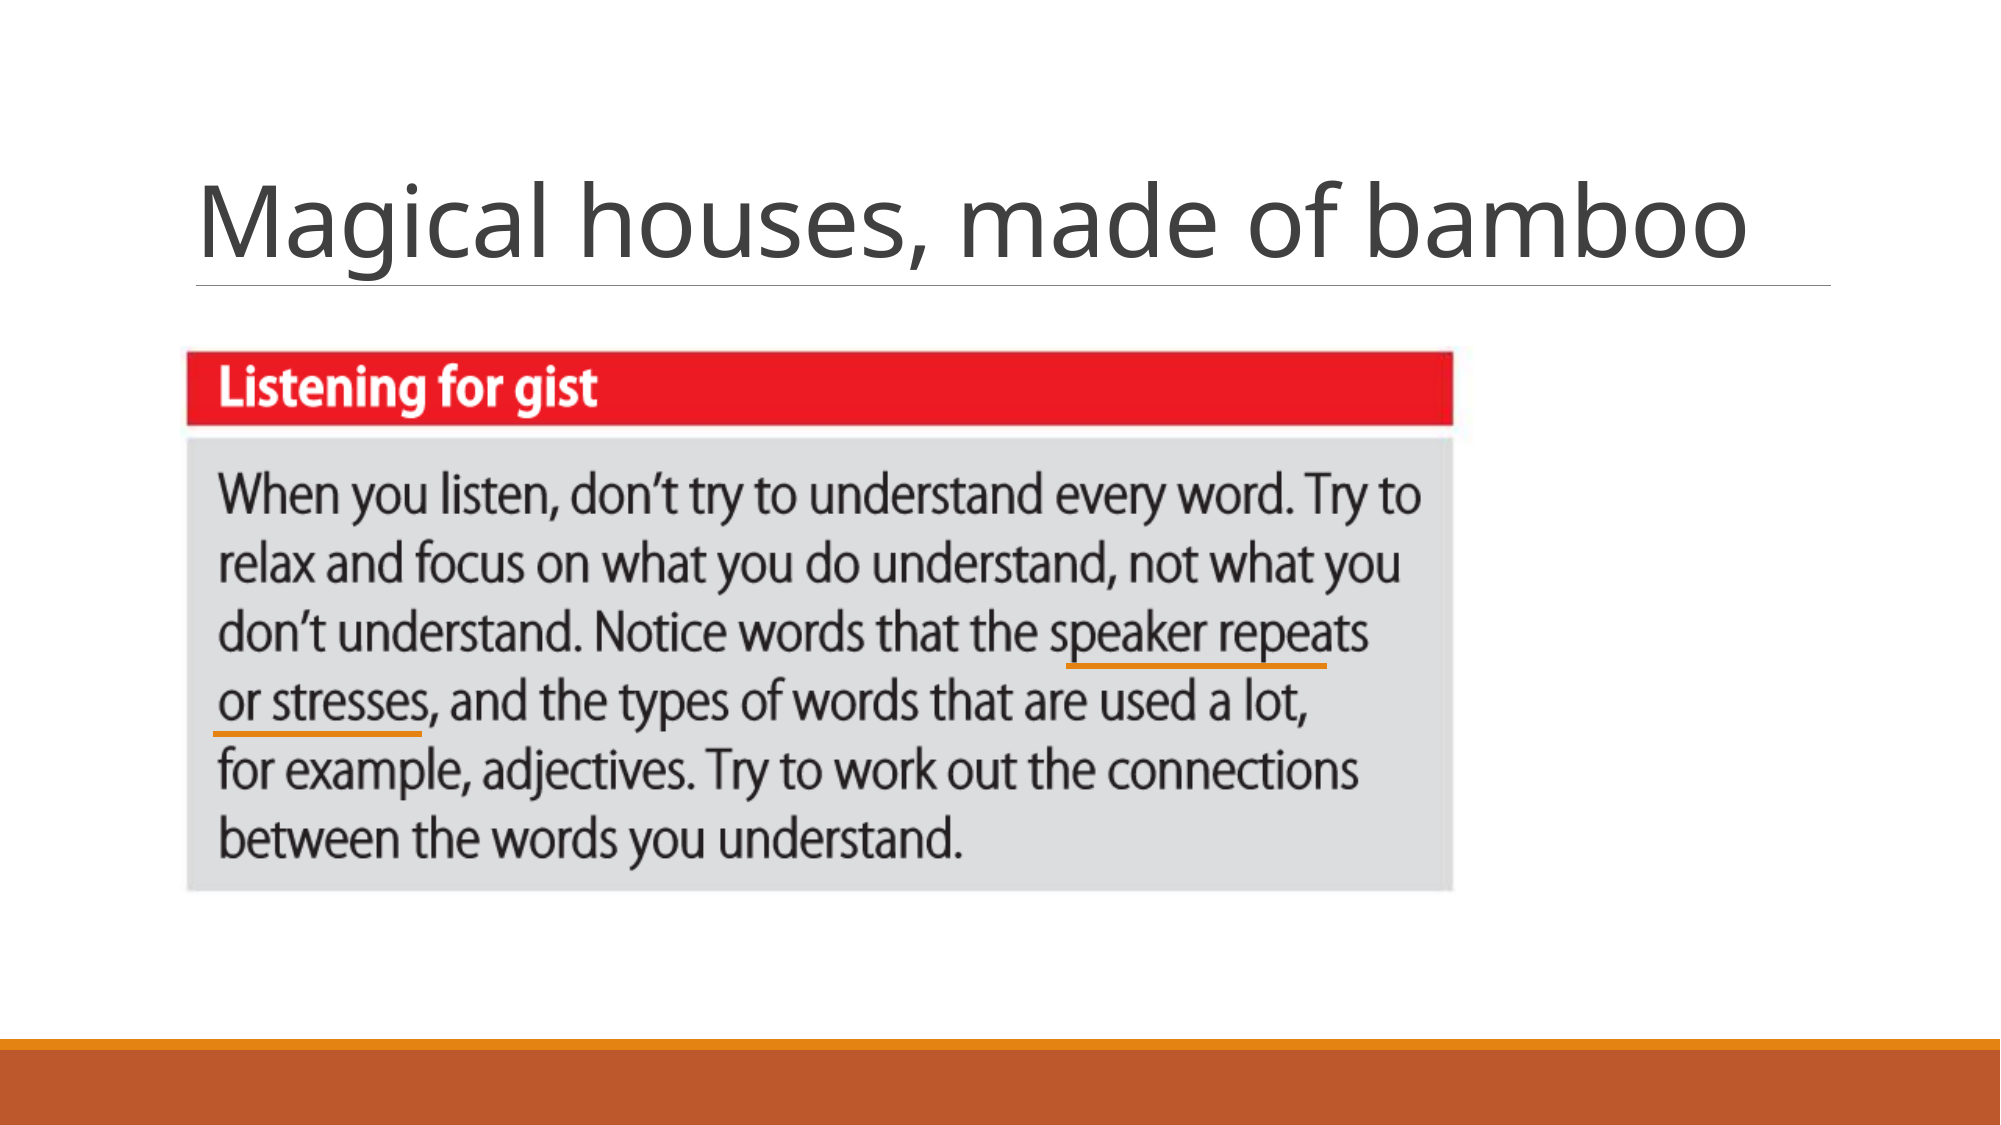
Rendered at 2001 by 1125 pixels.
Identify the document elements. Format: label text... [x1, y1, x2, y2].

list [179, 337, 1475, 905]
title Magical houses, made of bamboo [180, 47, 1830, 285]
